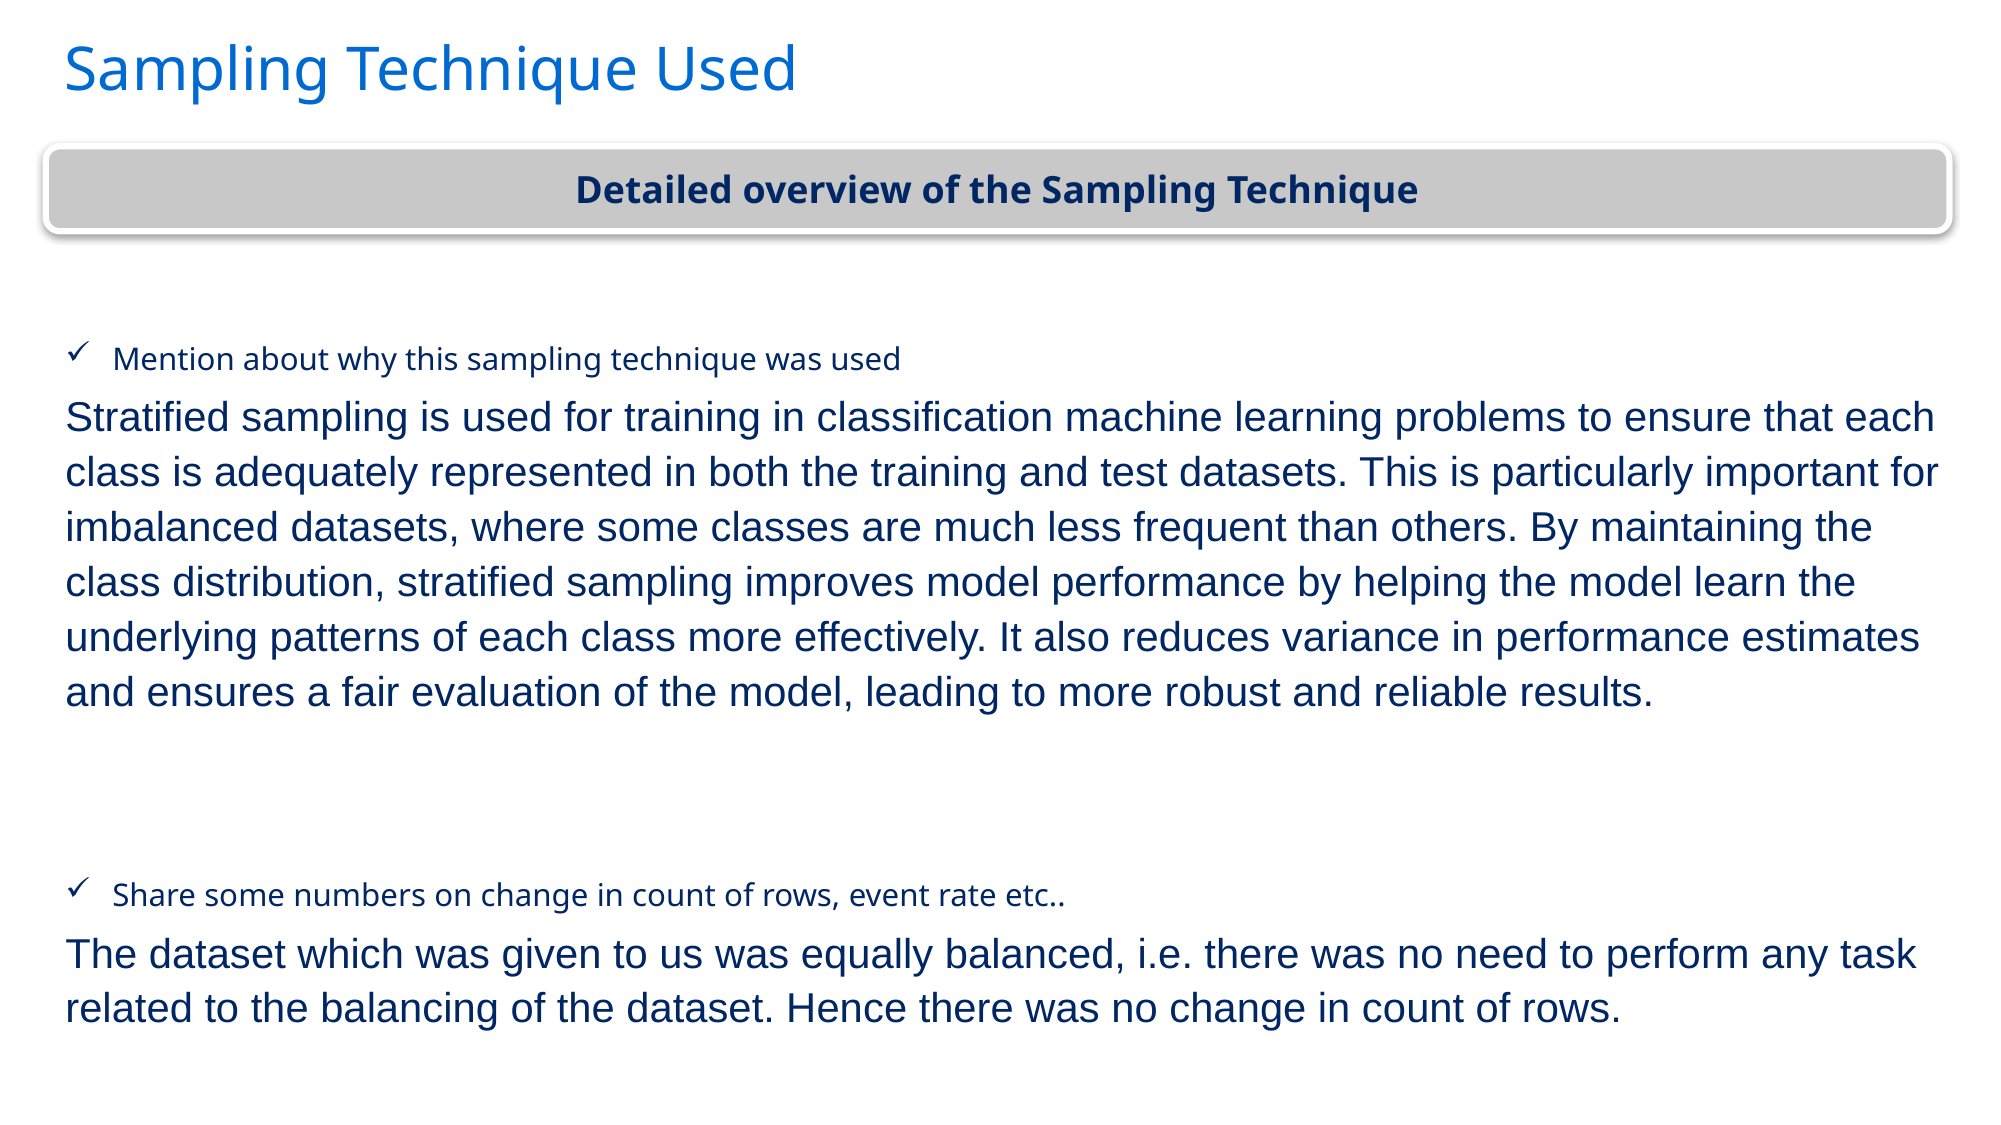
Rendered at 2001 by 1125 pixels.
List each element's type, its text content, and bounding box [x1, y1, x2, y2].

text_box Mention about why this sampling technique was used Stratified sampling is used for training in classification machine learning problems to ensure that each class is adequately represented in both the training and test datasets. This is particularly important for imbalanced datasets, where some classes are much less frequent than others. By maintaining the class distribution, stratified sampling improves model performance by helping the model learn the underlying patterns of each class more effectively. It also reduces variance in performance estimates and ensures a fair evaluation of the model, leading to more robust and reliable results. Share some numbers on change in count of rows, event rate etc.. The dataset which was given to us was equally balanced, i.e. there was no need to perform any task related to the balancing of the dataset. Hence there was no change in count of rows. [50, 282, 1961, 1039]
text_box Detailed overview of the Sampling Technique [42, 143, 1953, 235]
title Sampling Technique Used [64, 42, 1865, 207]
